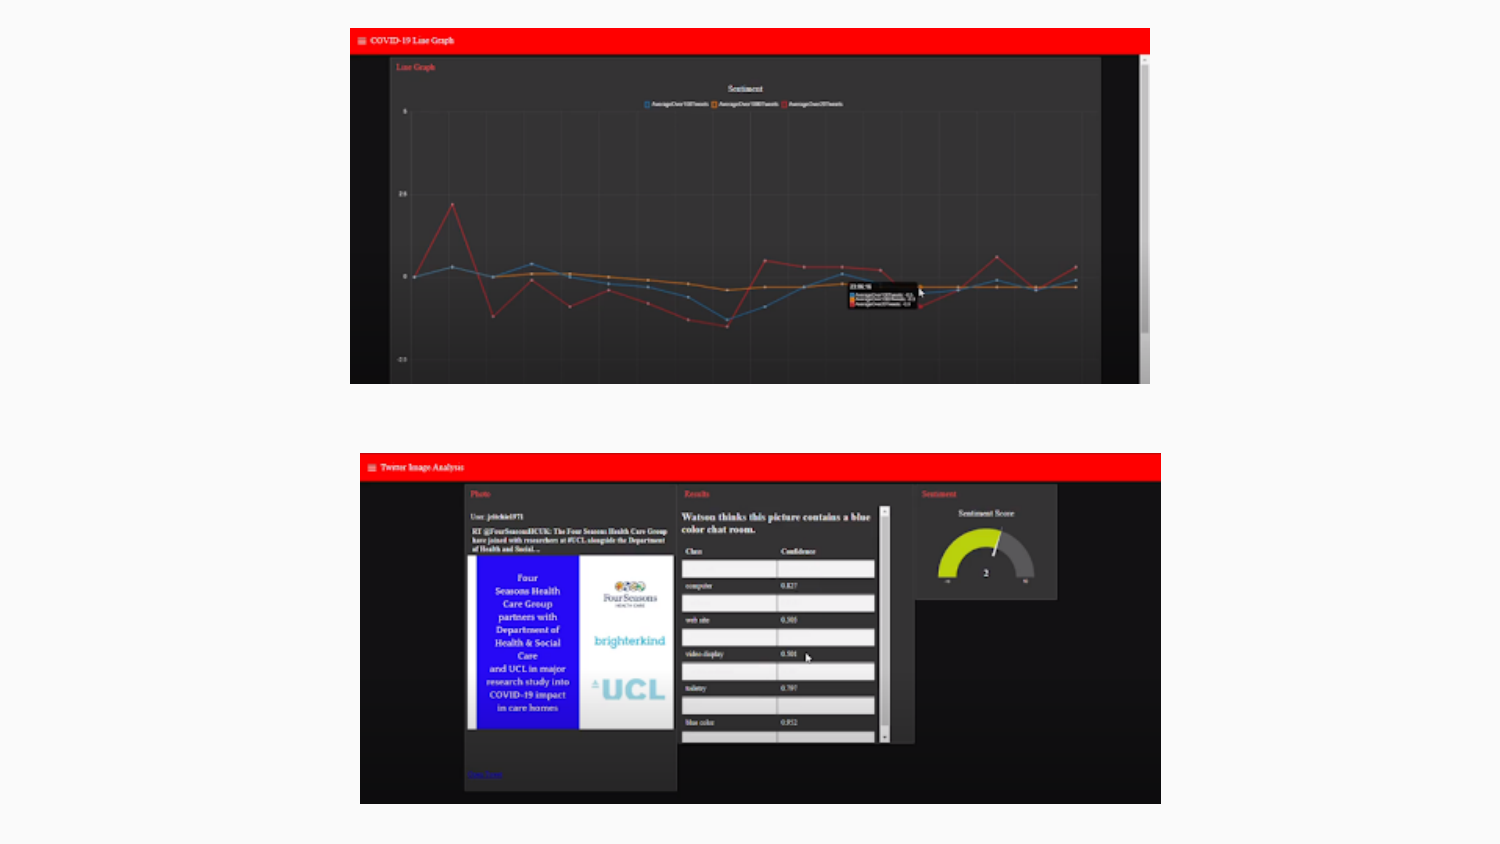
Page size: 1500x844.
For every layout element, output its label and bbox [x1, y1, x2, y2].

picture [349, 28, 1151, 384]
picture [360, 453, 1161, 804]
